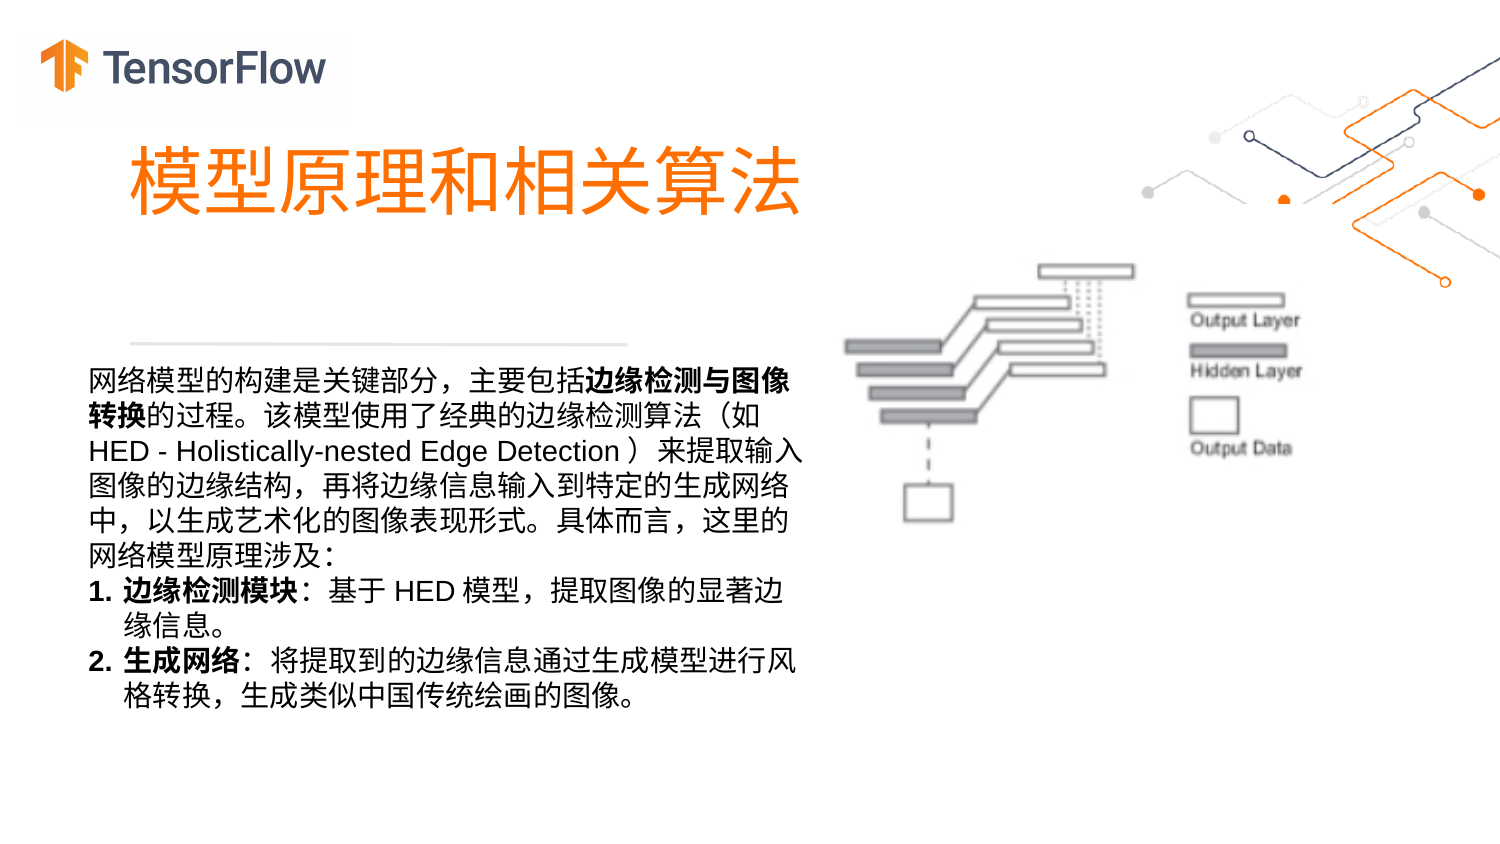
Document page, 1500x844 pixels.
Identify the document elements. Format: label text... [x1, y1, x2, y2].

picture [823, 1, 1500, 535]
text_box 网络模型的构建是关键部分，主要包括边缘检测与图像转换的过程。该模型使用了经典的边缘检测算法（如 HED - Holistically-nested Edge Detection）来提取输入图像的边缘结构，再将边缘信息输入到特定的生成网络中，以生成艺术化的图像表现形式。具体而言，这里的网络模型原理涉及： 边缘检测模块：基于HED模型，提取图像的显著边缘信息。 生成网络：将提取到的边缘信息通过生成模型进行风格转换，生成类似中国传统绘画的图像。 [73, 355, 824, 720]
picture [21, 35, 345, 123]
text_box 模型原理和相关算法 [113, 119, 842, 205]
